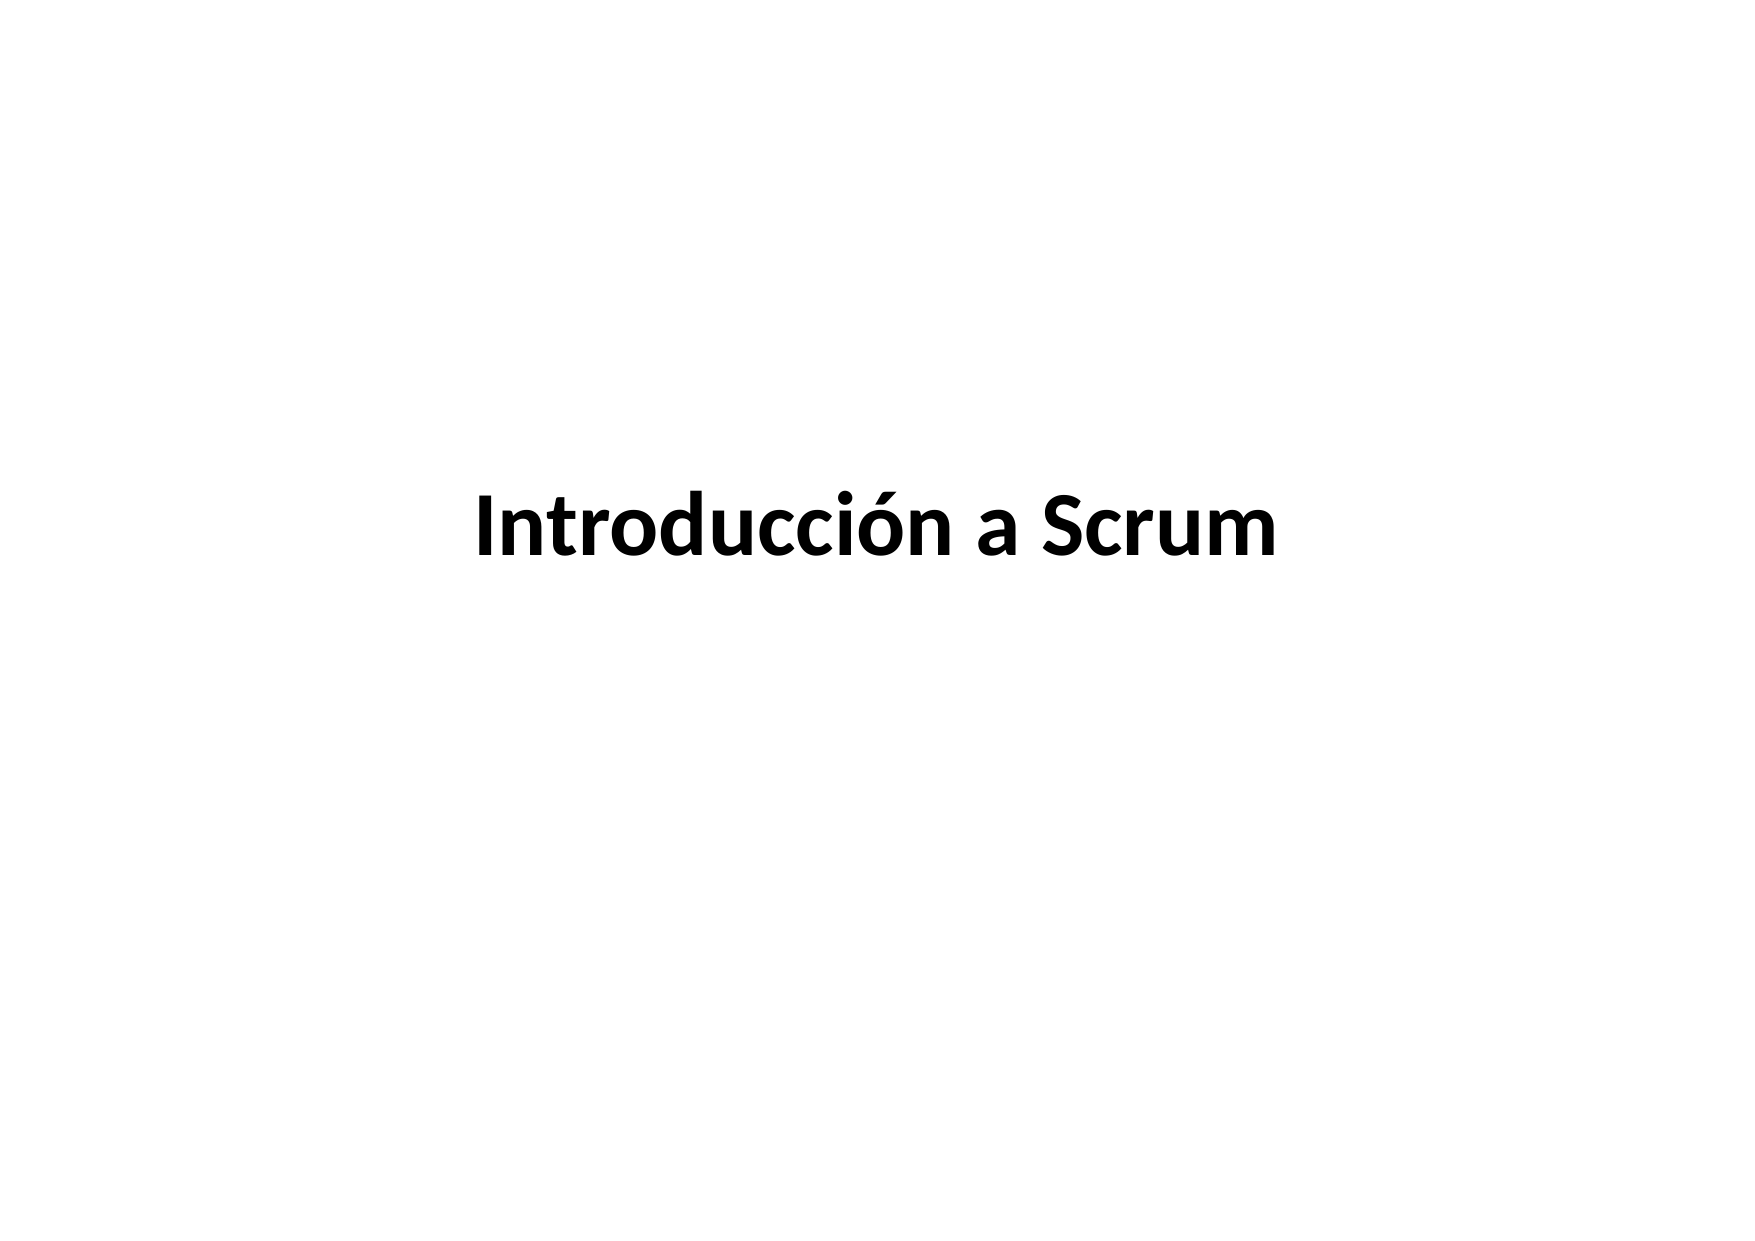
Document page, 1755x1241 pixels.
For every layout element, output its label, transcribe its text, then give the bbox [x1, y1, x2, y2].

title Introducción a Scrum [131, 385, 1623, 652]
